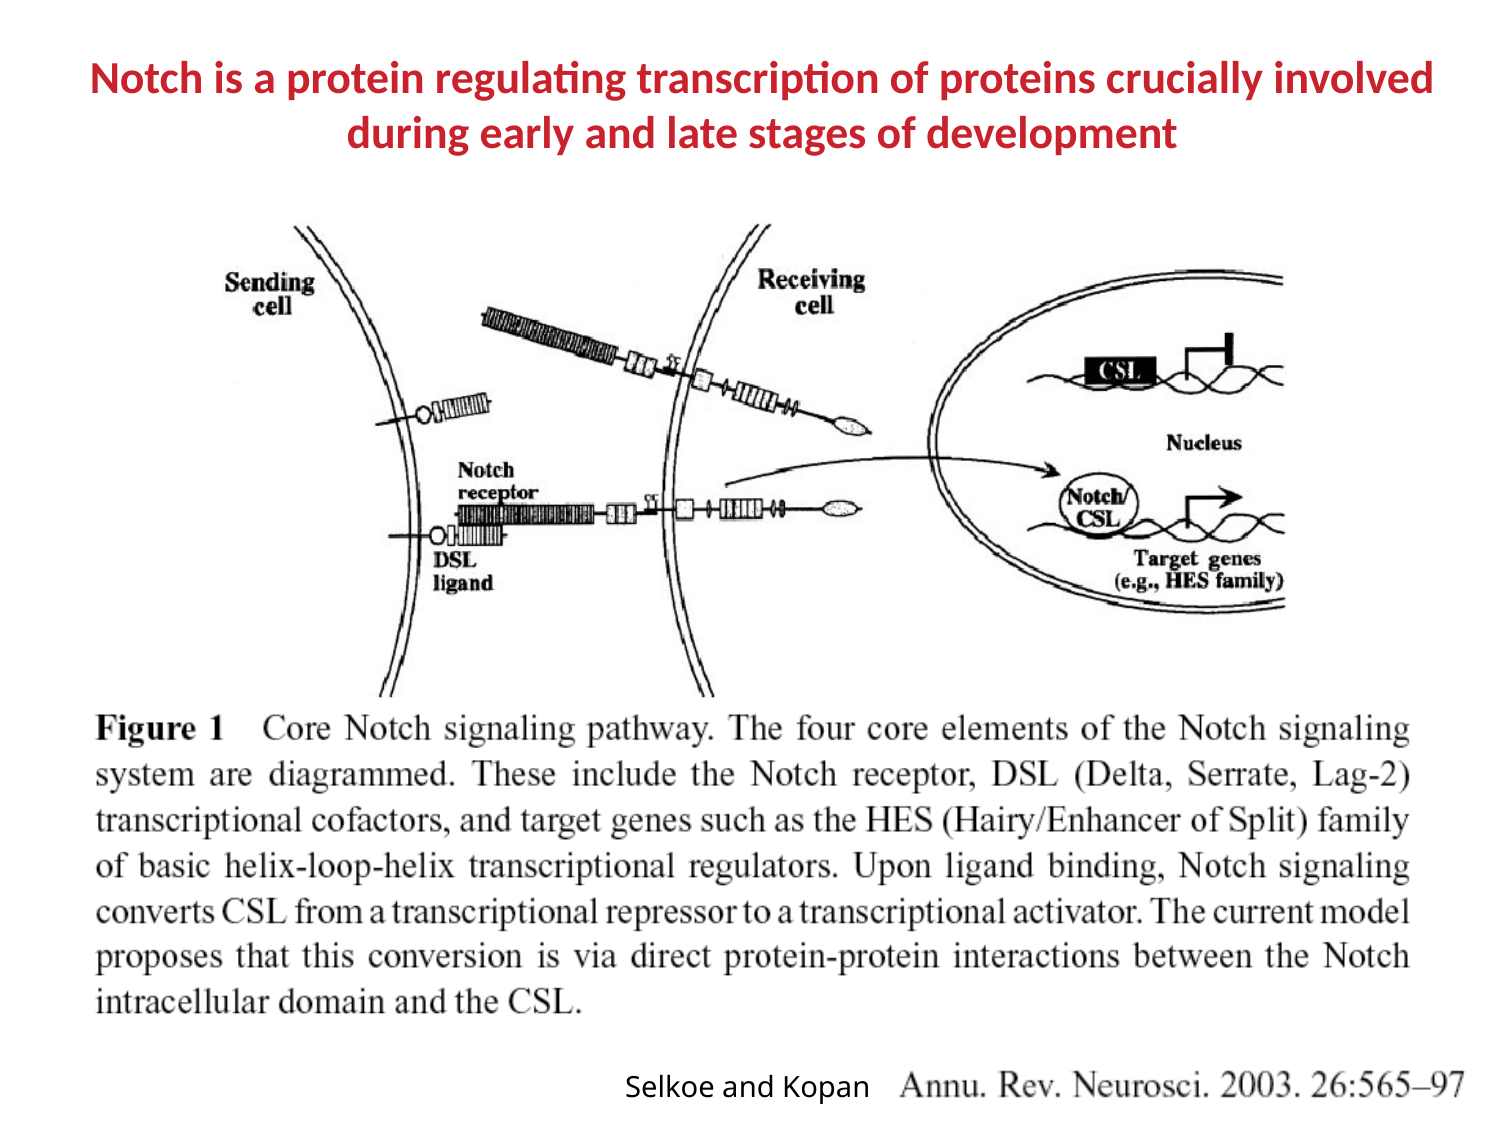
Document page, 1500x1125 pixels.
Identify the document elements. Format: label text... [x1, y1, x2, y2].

text_box Notch is a protein regulating transcription of proteins crucially involved during early and late stages of development [49, 40, 1475, 165]
text_box Selkoe and Kopan [610, 1060, 886, 1111]
picture [74, 187, 1426, 1042]
picture [892, 1064, 1476, 1103]
